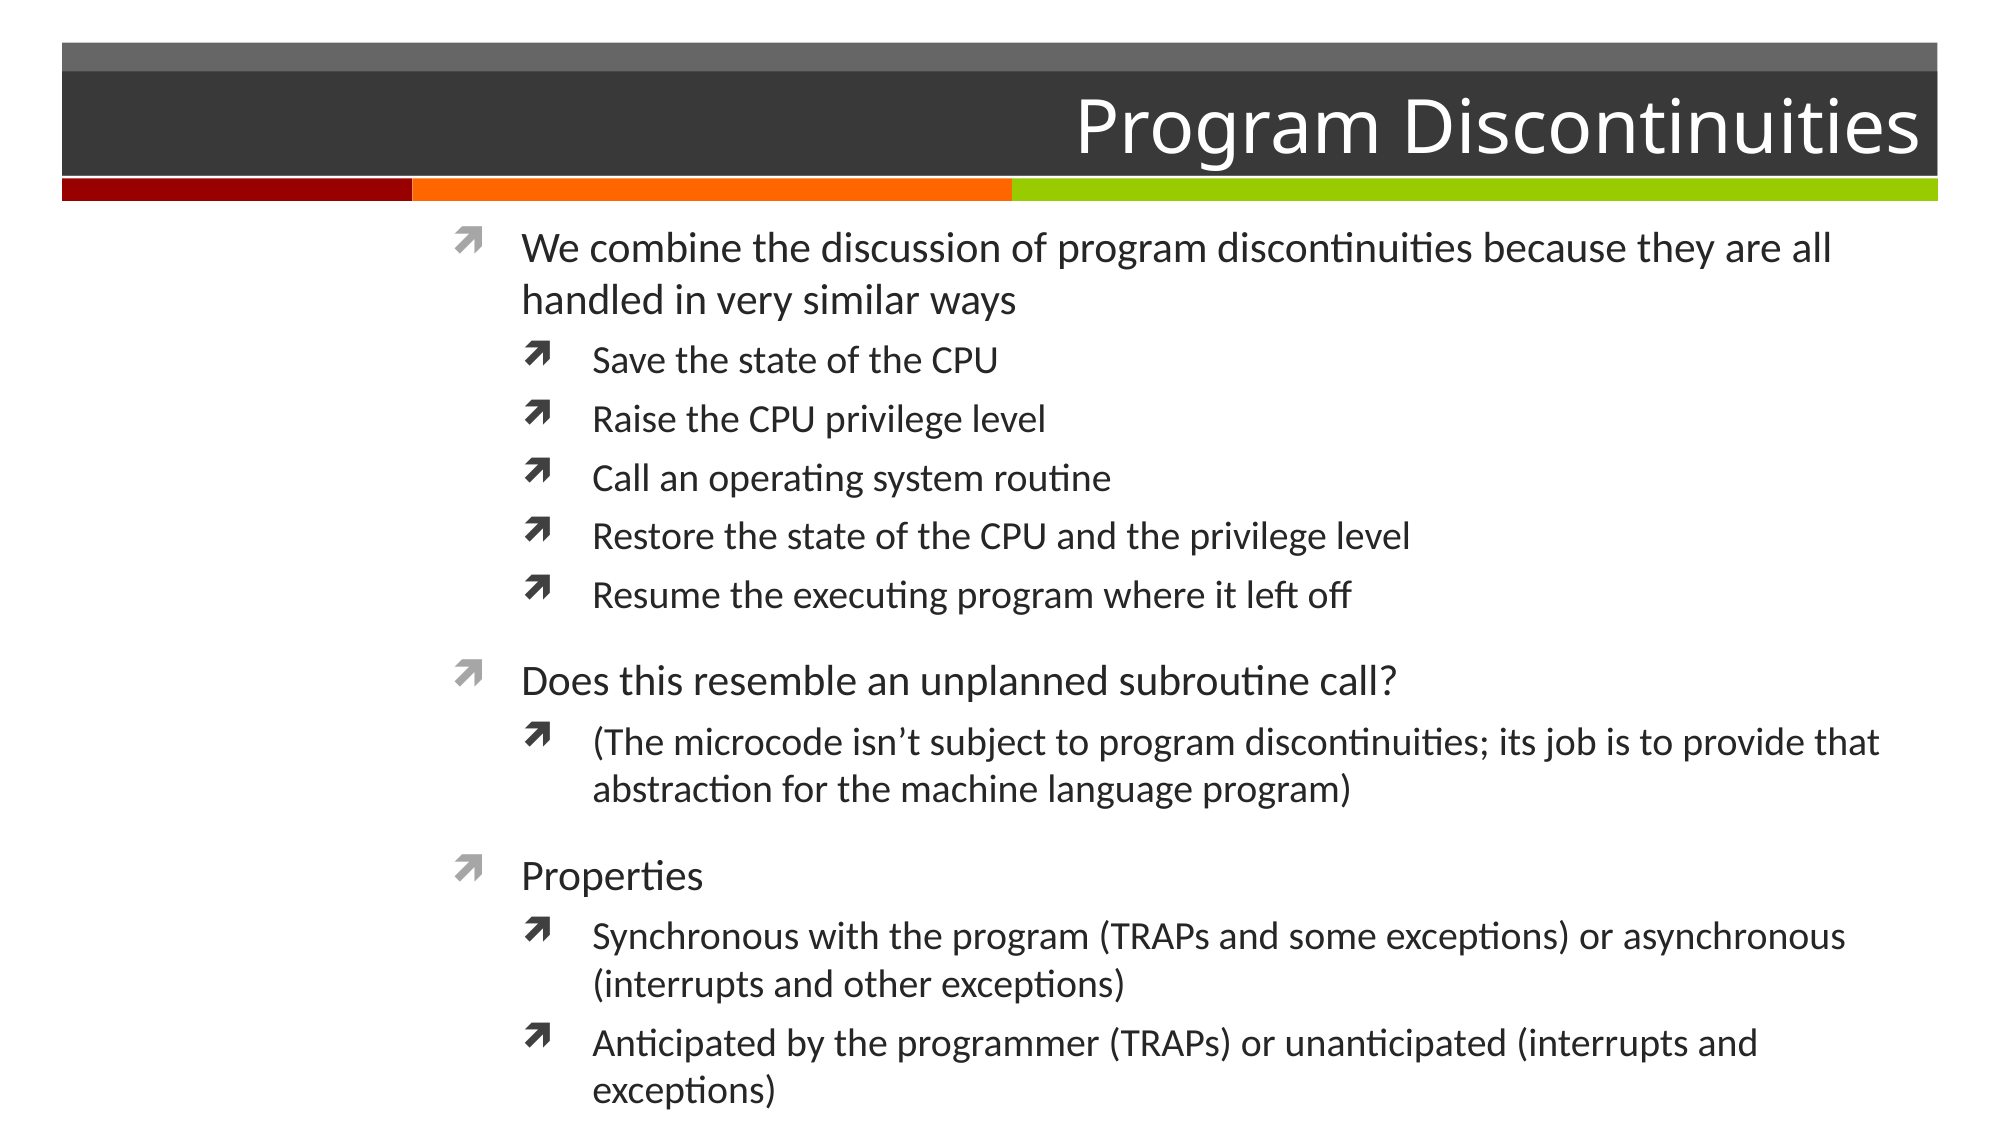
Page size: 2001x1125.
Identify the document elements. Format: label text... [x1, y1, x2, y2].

list We combine the discussion of program discontinuities because they are all handled in very similar ways Save the state of the CPU Raise the CPU privilege level Call an operating system routine Restore the state of the CPU and the privilege level Resume the executing program where it left off Does this resemble an unplanned subroutine call? (The microcode isn’t subject to program discontinuities; its job is to provide that abstraction for the machine language program) Properties Synchronous with the program (TRAPs and some exceptions) or asynchronous (interrupts and other exceptions) Anticipated by the programmer (TRAPs) or unanticipated (interrupts and exceptions) [436, 211, 1964, 1125]
title Program Discontinuities [62, 71, 1938, 176]
